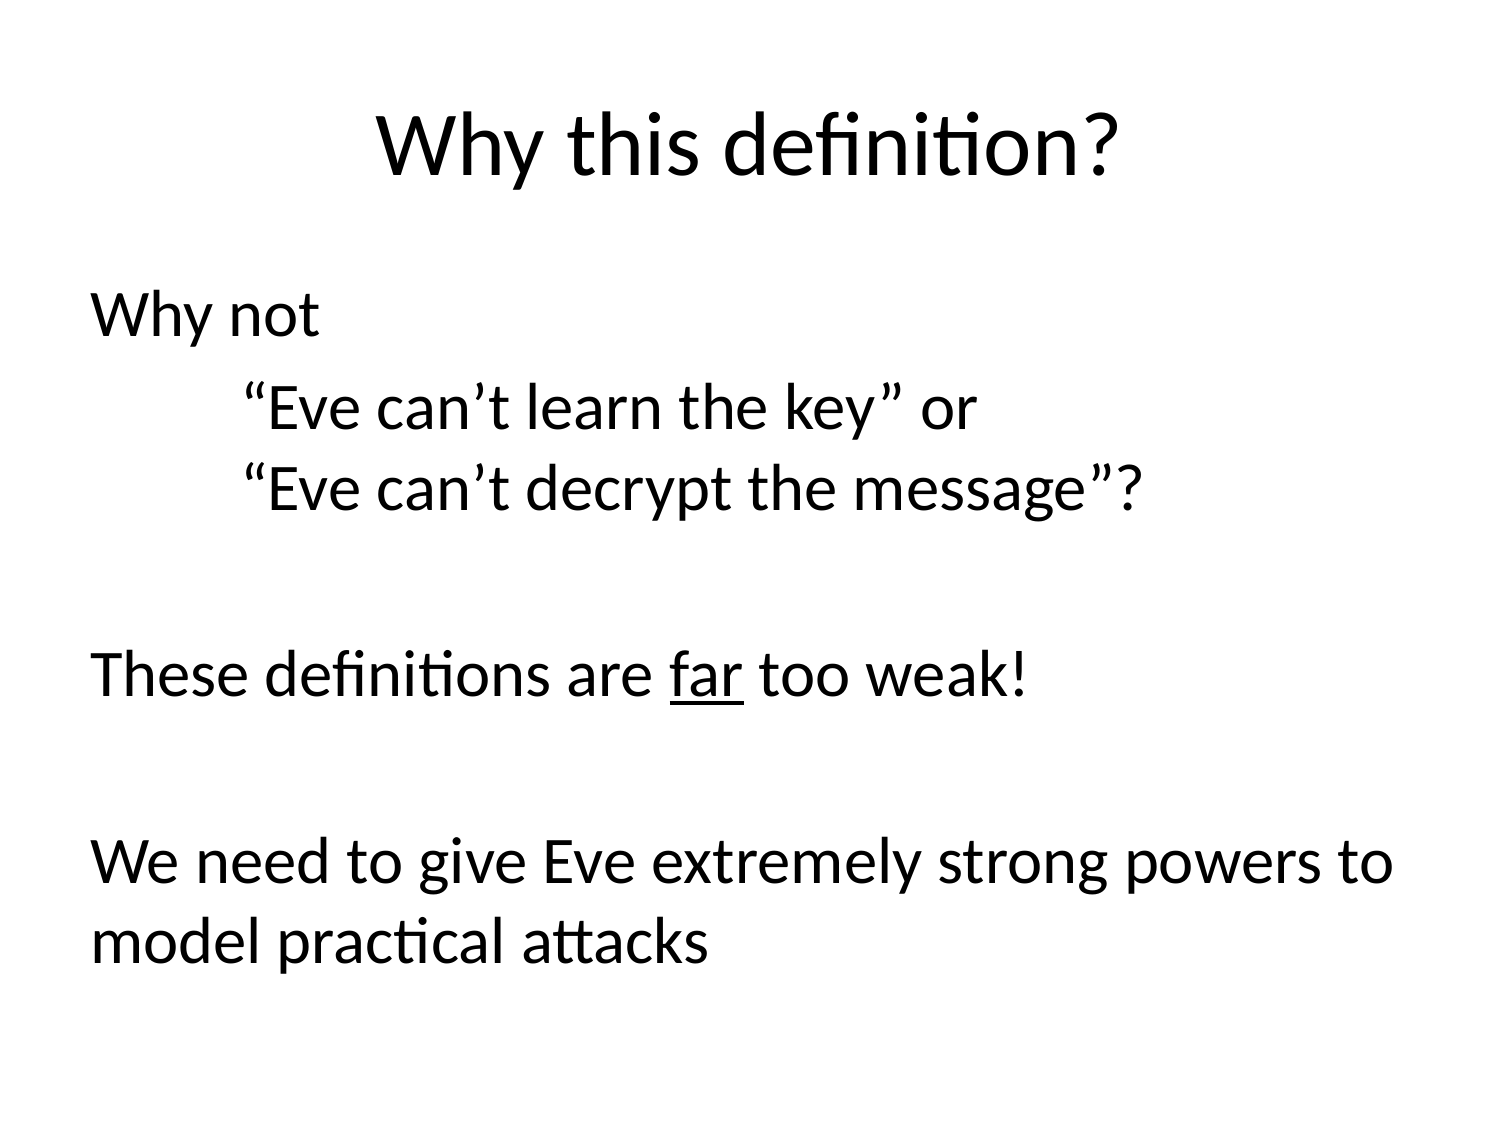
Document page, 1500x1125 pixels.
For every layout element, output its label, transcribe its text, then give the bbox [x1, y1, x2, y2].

title Why this definition? [75, 45, 1425, 233]
list Why not “Eve can’t learn the key” or “Eve can’t decrypt the message”? These definitions are far too weak! We need to give Eve extremely strong powers to model practical attacks [75, 262, 1425, 1005]
